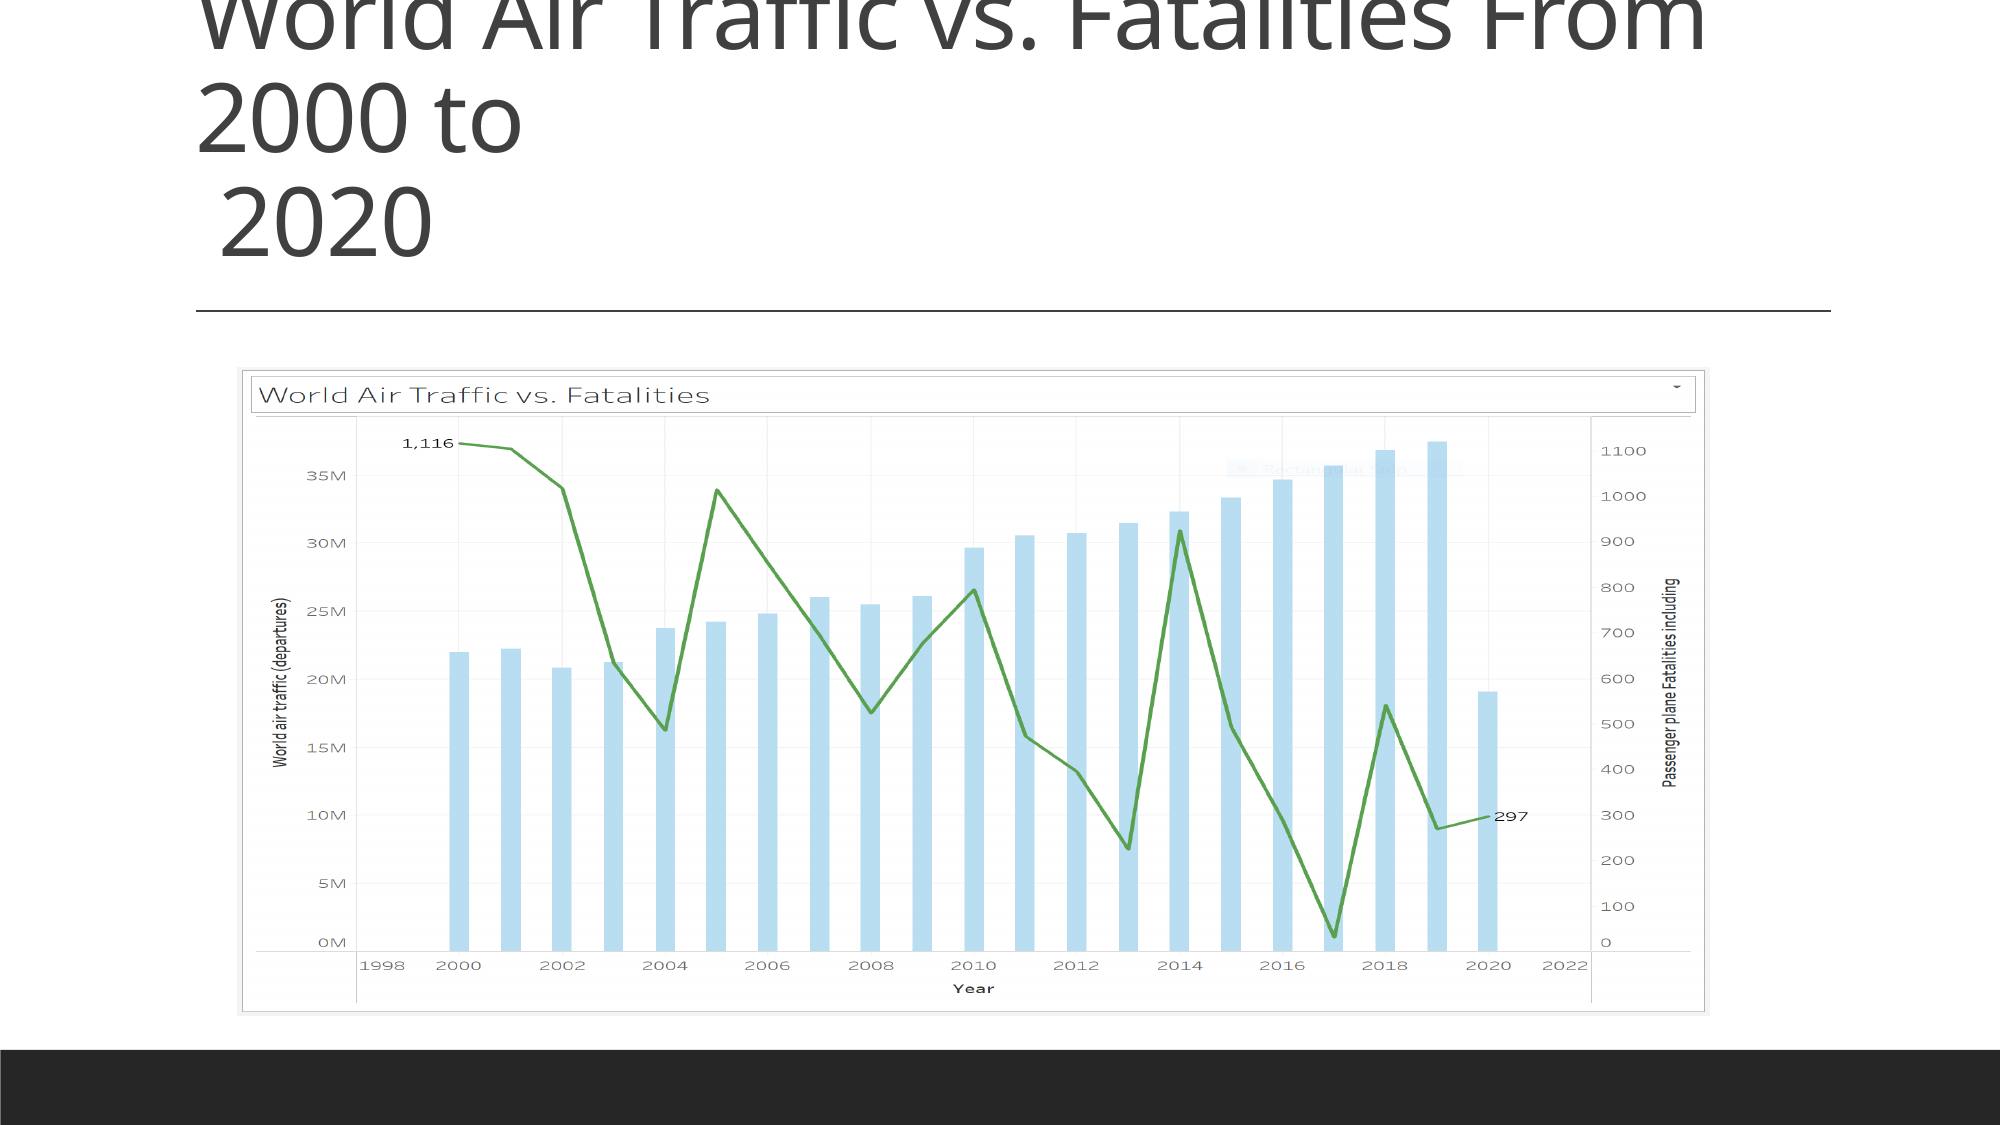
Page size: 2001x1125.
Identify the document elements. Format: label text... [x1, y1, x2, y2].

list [236, 366, 1711, 1016]
title World Air Traffic vs. Fatalities From 2000 to 2020 [180, 46, 1830, 285]
